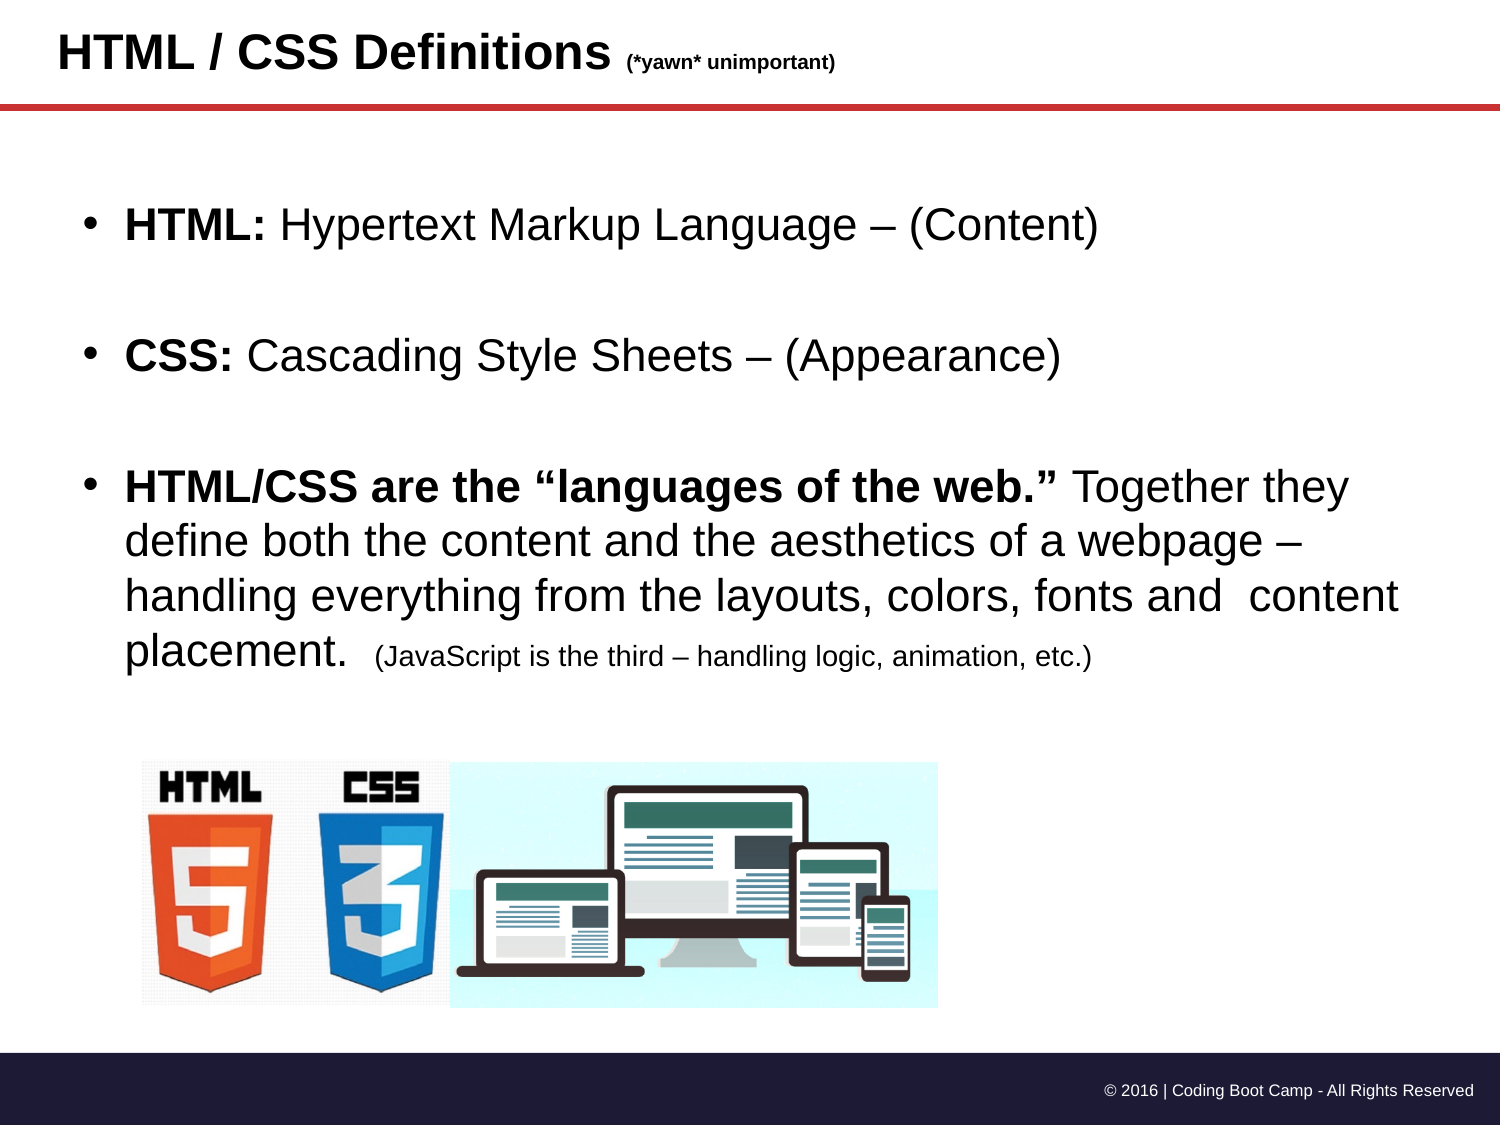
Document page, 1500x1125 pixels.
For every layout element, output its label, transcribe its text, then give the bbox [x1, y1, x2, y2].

title HTML / CSS Definitions (*yawn* unimportant) [49, 0, 948, 108]
picture [142, 759, 938, 1008]
text_box HTML: Hypertext Markup Language – (Content) CSS: Cascading Style Sheets – (Appearance) HTML/CSS are the “languages of the web.” Together they define both the content and the aesthetics of a webpage – handling everything from the layouts, colors, fonts and content placement. (JavaScript is the third – handling logic, animation, etc.) [74, 187, 1413, 952]
